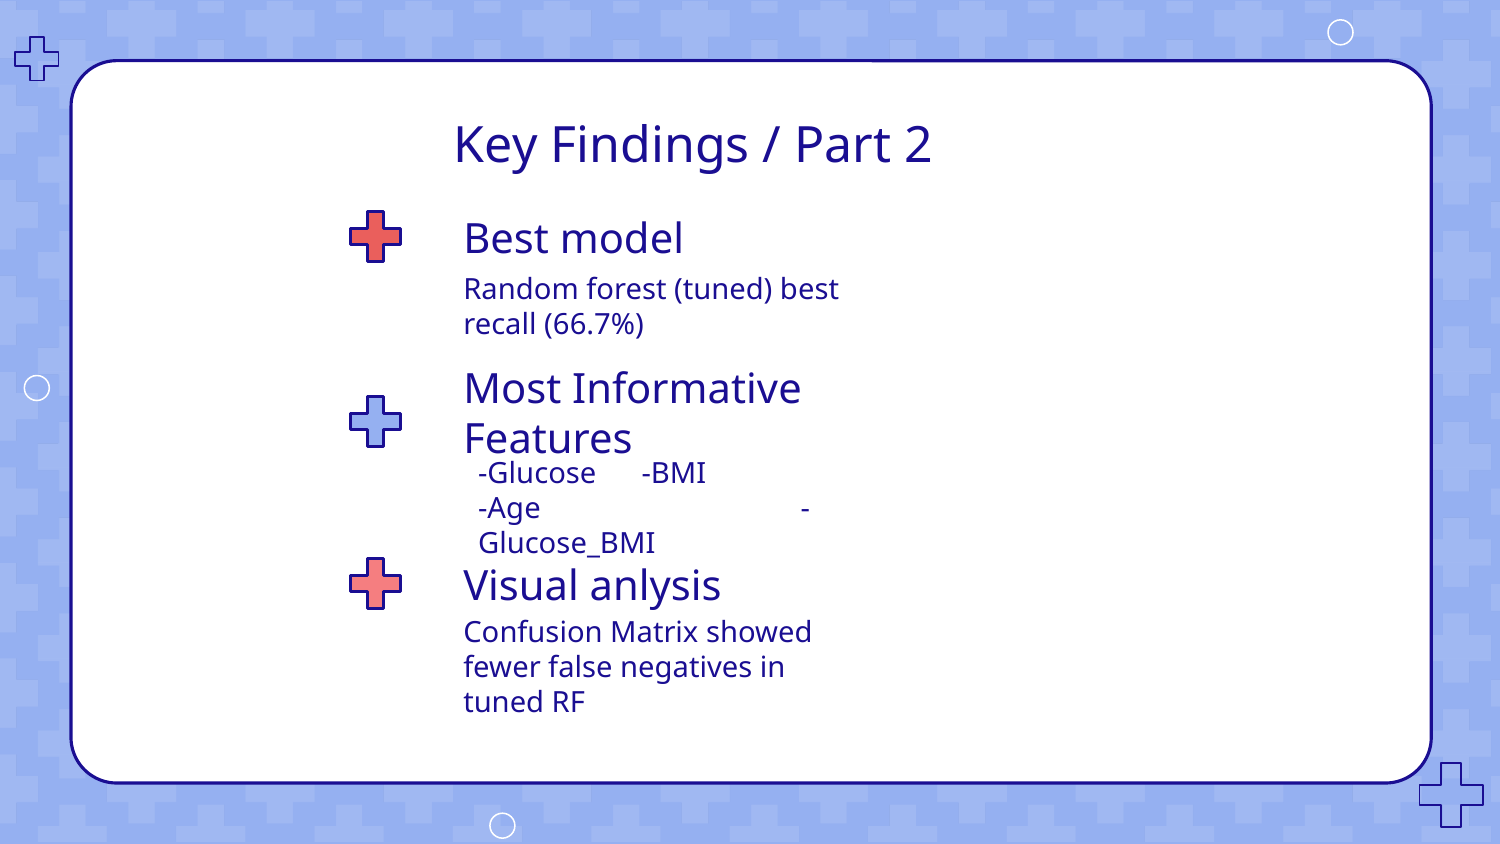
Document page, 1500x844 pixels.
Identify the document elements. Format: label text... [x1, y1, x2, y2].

text_box [350, 211, 401, 262]
text_box [350, 558, 401, 609]
text_box [350, 396, 401, 447]
text_box Confusion Matrix showed fewer false negatives in tuned RF [448, 631, 886, 700]
text_box Most Informative Features [448, 365, 886, 460]
text_box Random forest (tuned) best recall (66.7%) [448, 270, 886, 339]
text_box Visual anlysis [448, 553, 886, 613]
text_box Best model [448, 206, 886, 267]
text_box -Glucose -BMI -Age -Glucose_BMI [463, 472, 901, 541]
title Key Findings / Part 2 [116, 88, 1382, 183]
